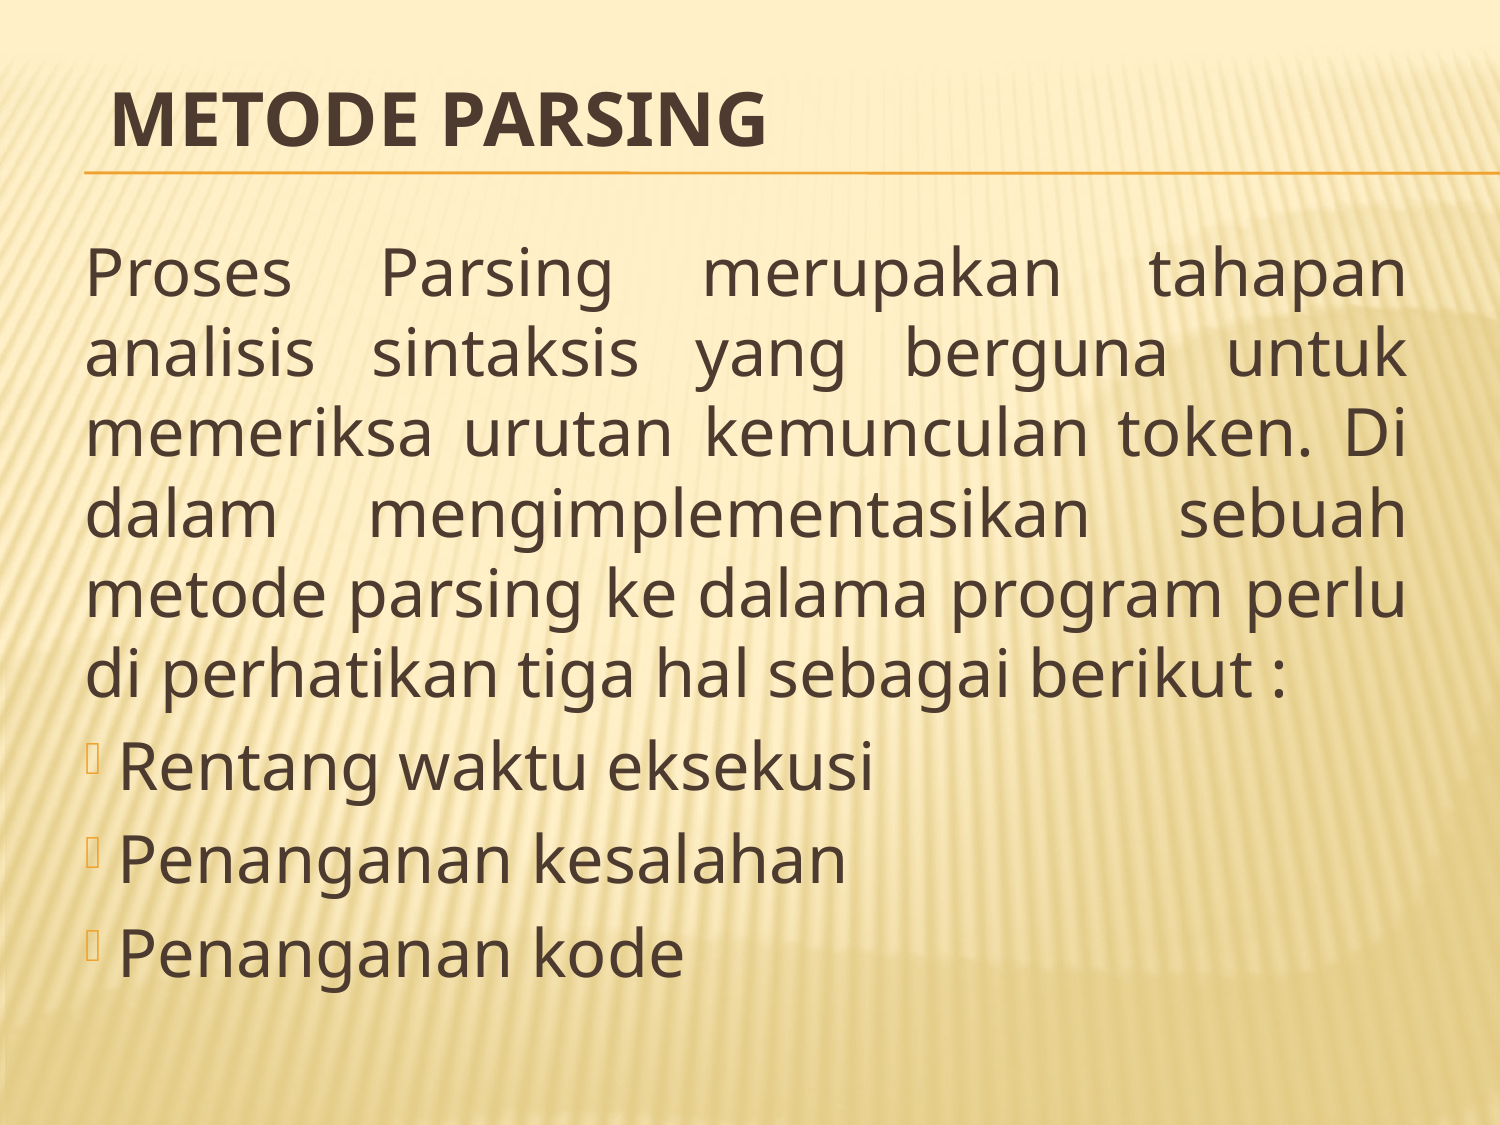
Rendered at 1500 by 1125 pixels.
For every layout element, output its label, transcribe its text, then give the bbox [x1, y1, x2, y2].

list Proses Parsing merupakan tahapan analisis sintaksis yang berguna untuk memeriksa urutan kemunculan token. Di dalam mengimplementasikan sebuah metode parsing ke dalama program perlu di perhatikan tiga hal sebagai berikut : Rentang waktu eksekusi Penanganan kesalahan Penanganan kode [70, 222, 1425, 1067]
title METODE PARSING [93, 45, 1425, 188]
